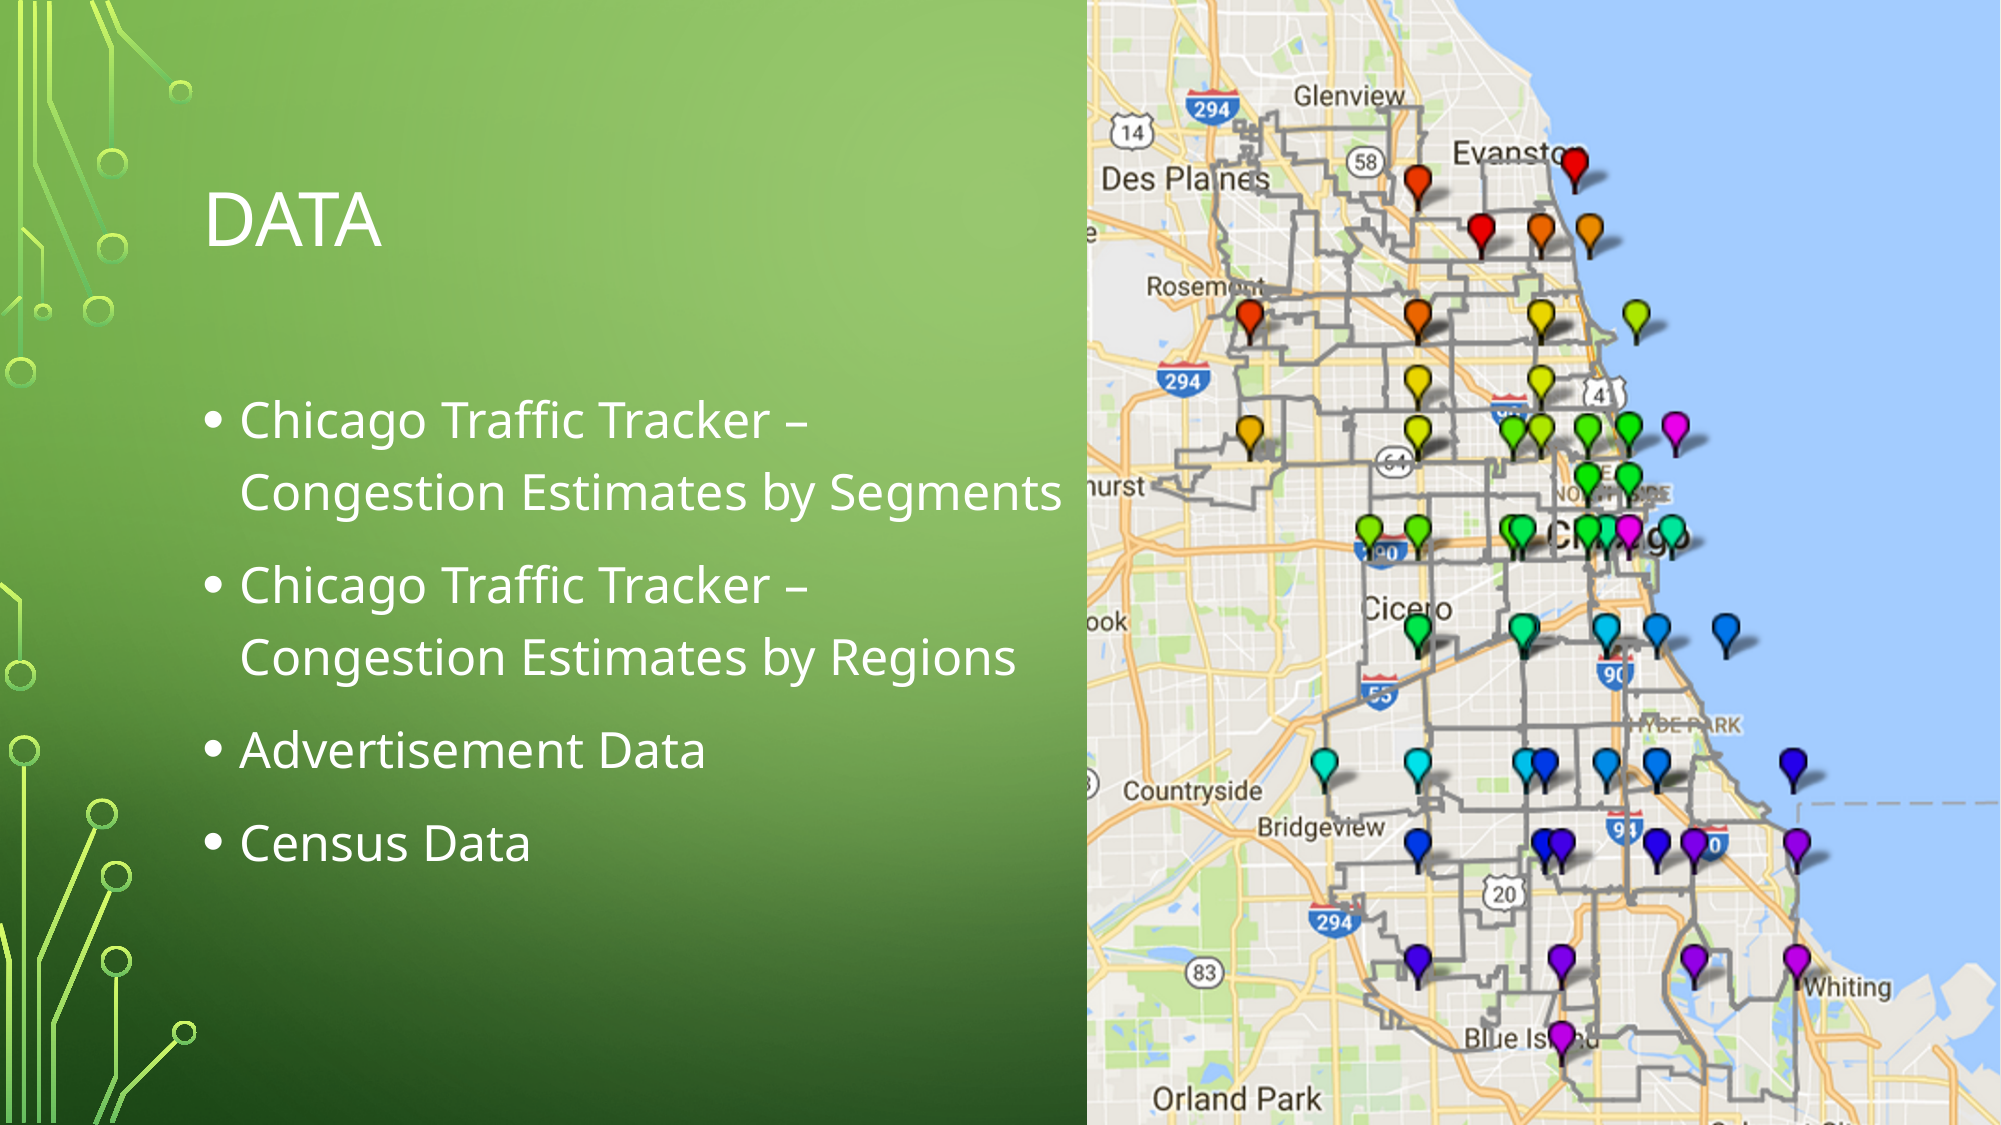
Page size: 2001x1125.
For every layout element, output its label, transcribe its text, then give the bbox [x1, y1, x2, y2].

picture [1086, 0, 2000, 1125]
list Chicago Traffic Tracker – Congestion Estimates by Segments Chicago Traffic Tracker – Congestion Estimates by Regions Advertisement Data Census Data [187, 369, 1086, 950]
title Data [187, 101, 1086, 344]
